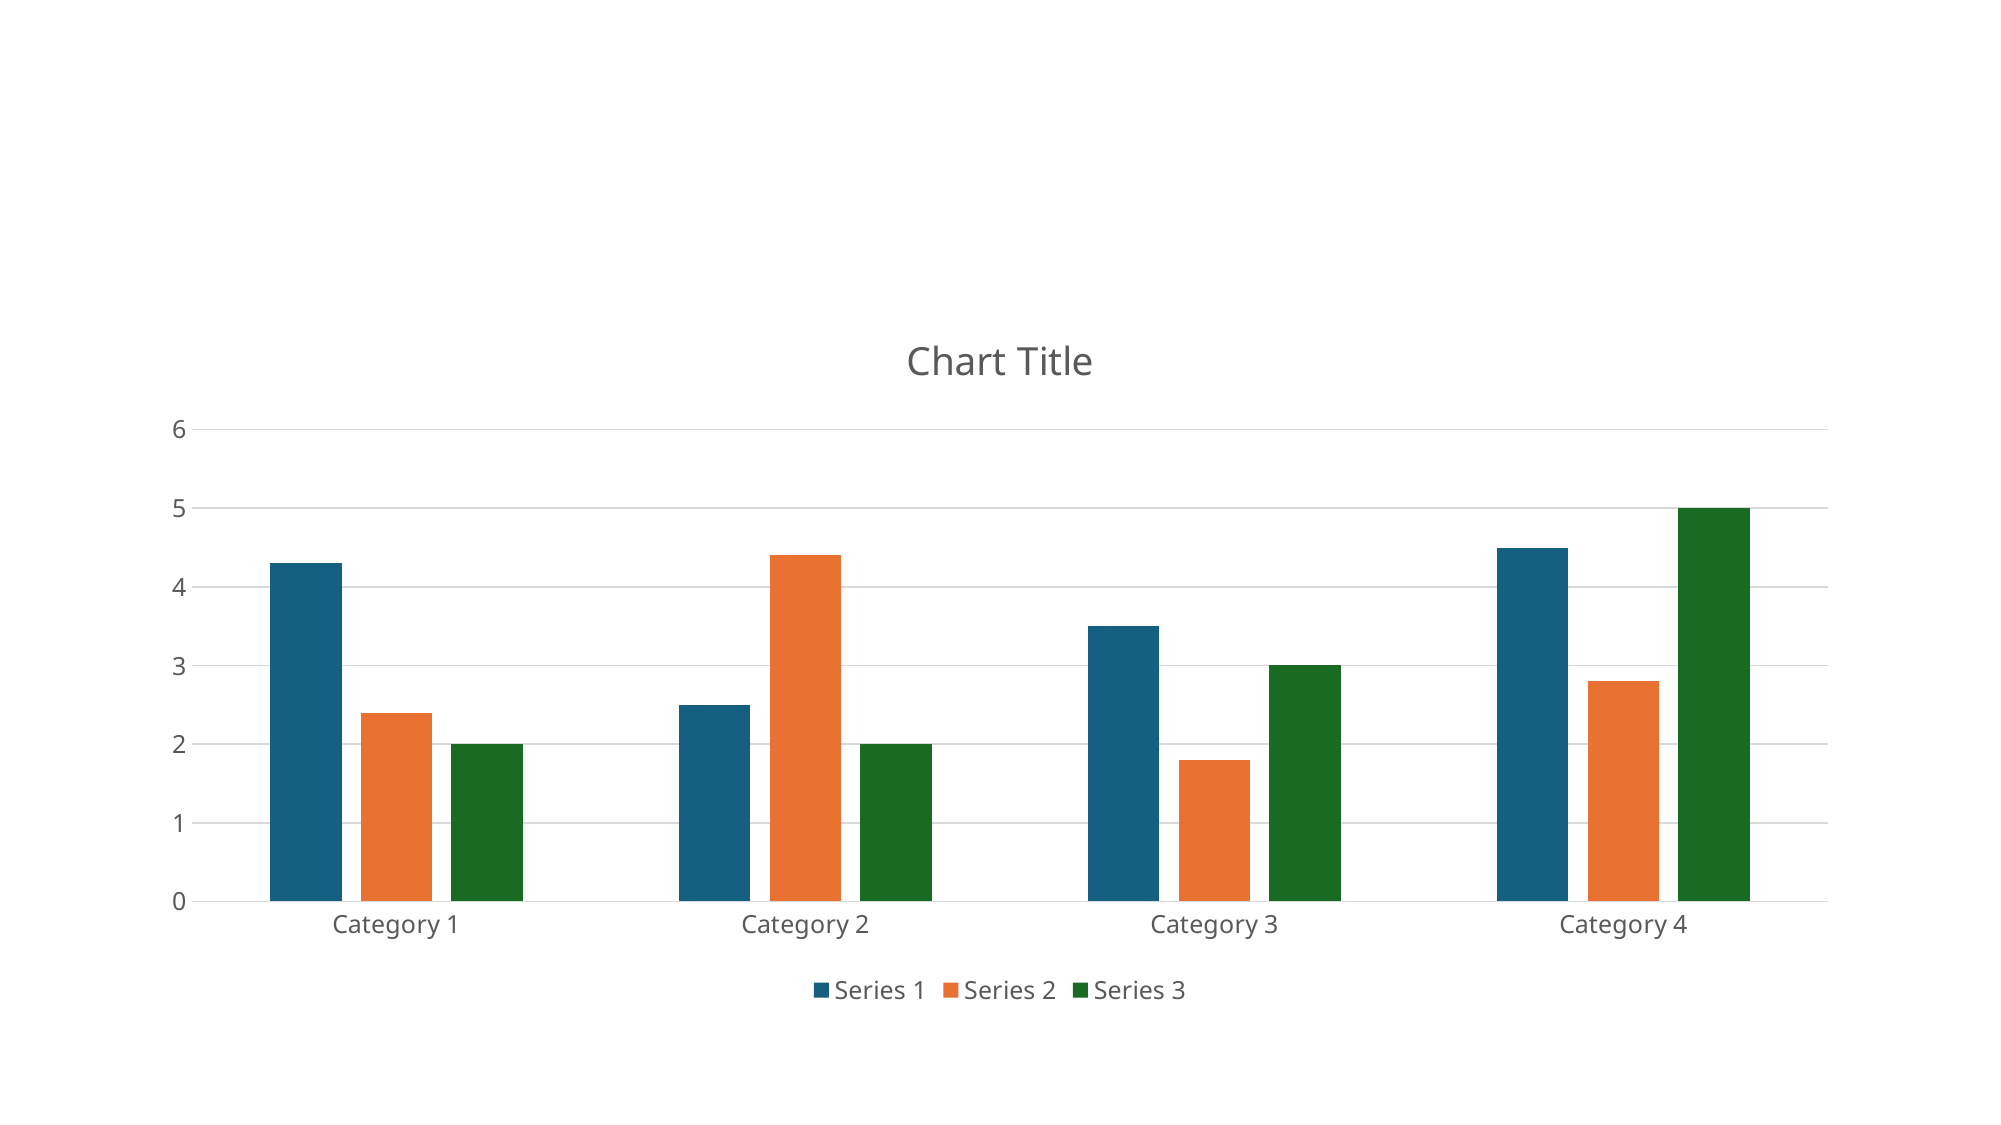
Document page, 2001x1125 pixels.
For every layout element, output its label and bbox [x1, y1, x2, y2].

chart [136, 298, 1863, 1014]
